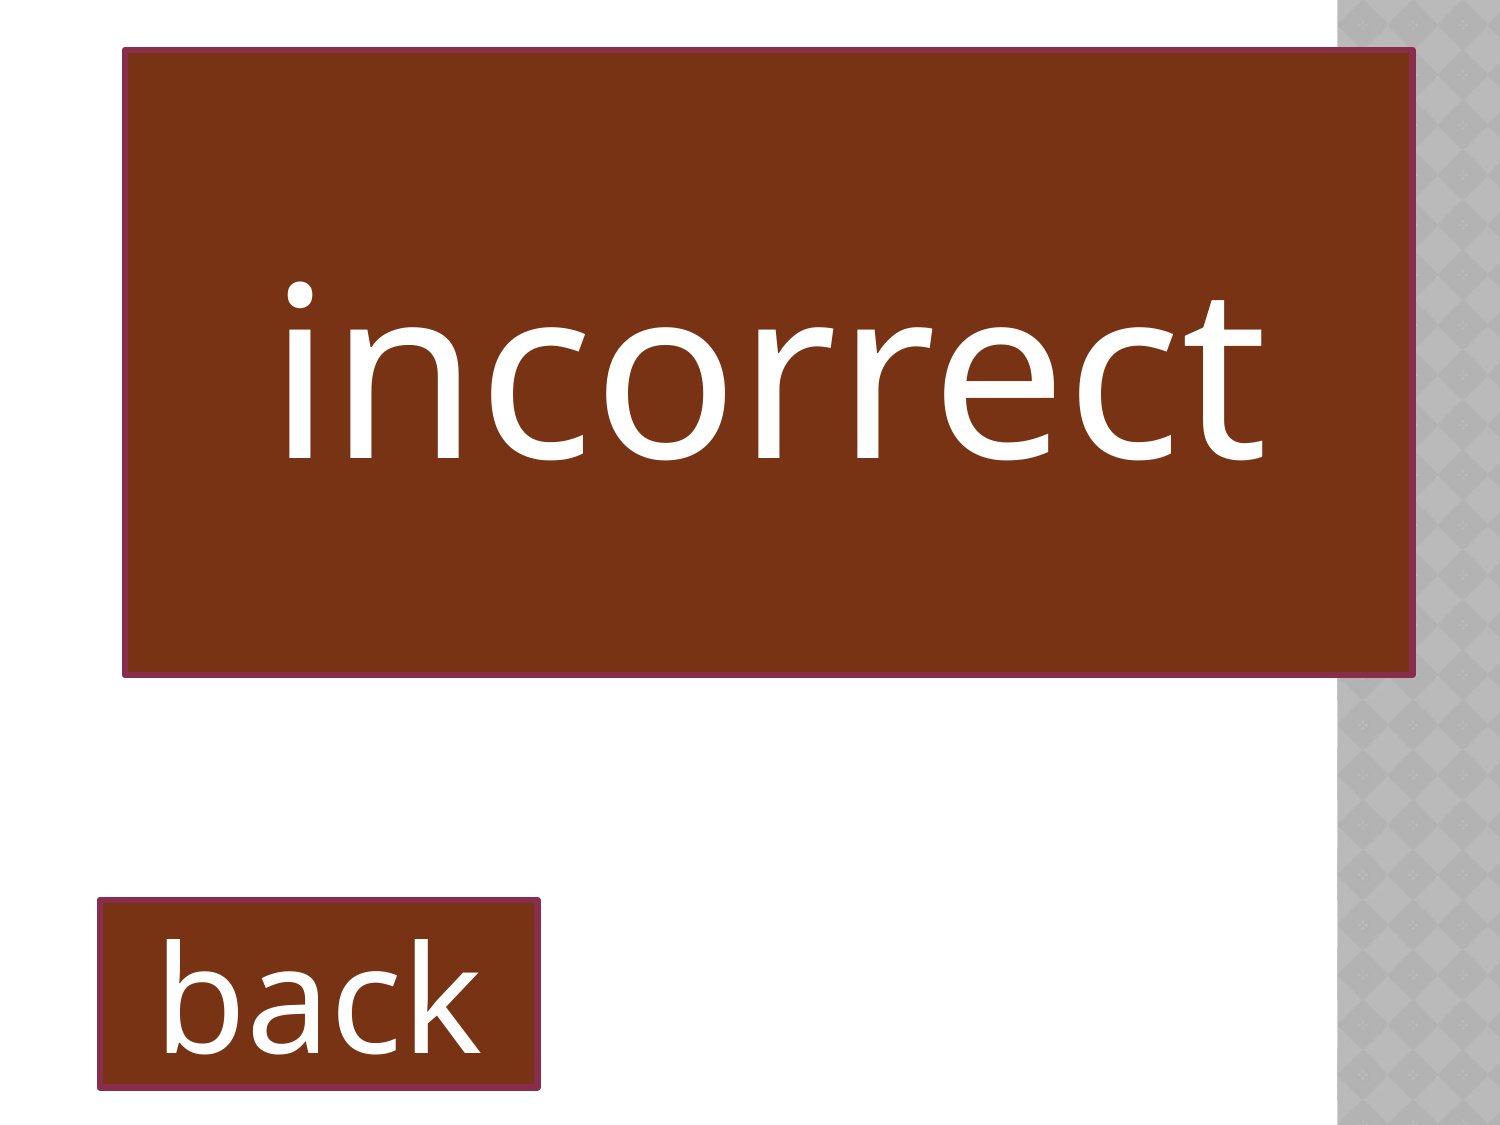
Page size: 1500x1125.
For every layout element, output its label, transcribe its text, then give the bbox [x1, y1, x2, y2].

text_box incorrect [122, 47, 1416, 678]
text_box back [97, 897, 541, 1091]
